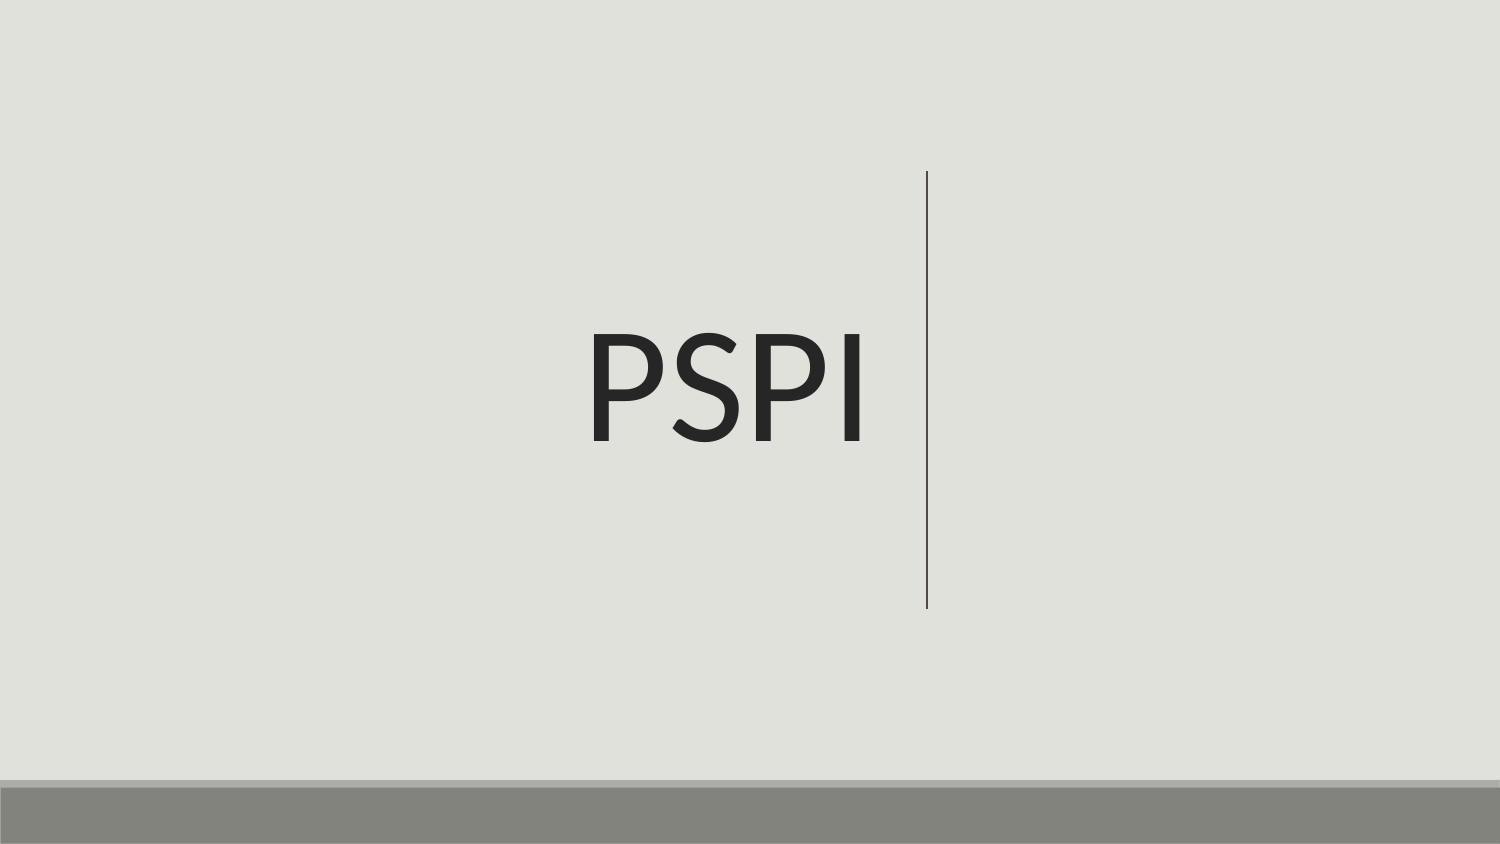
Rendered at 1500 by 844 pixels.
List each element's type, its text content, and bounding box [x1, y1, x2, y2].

text_box [0, 787, 1500, 844]
title PSPI [118, 79, 889, 701]
text_box [0, 780, 1500, 787]
text_box [0, 0, 1500, 780]
